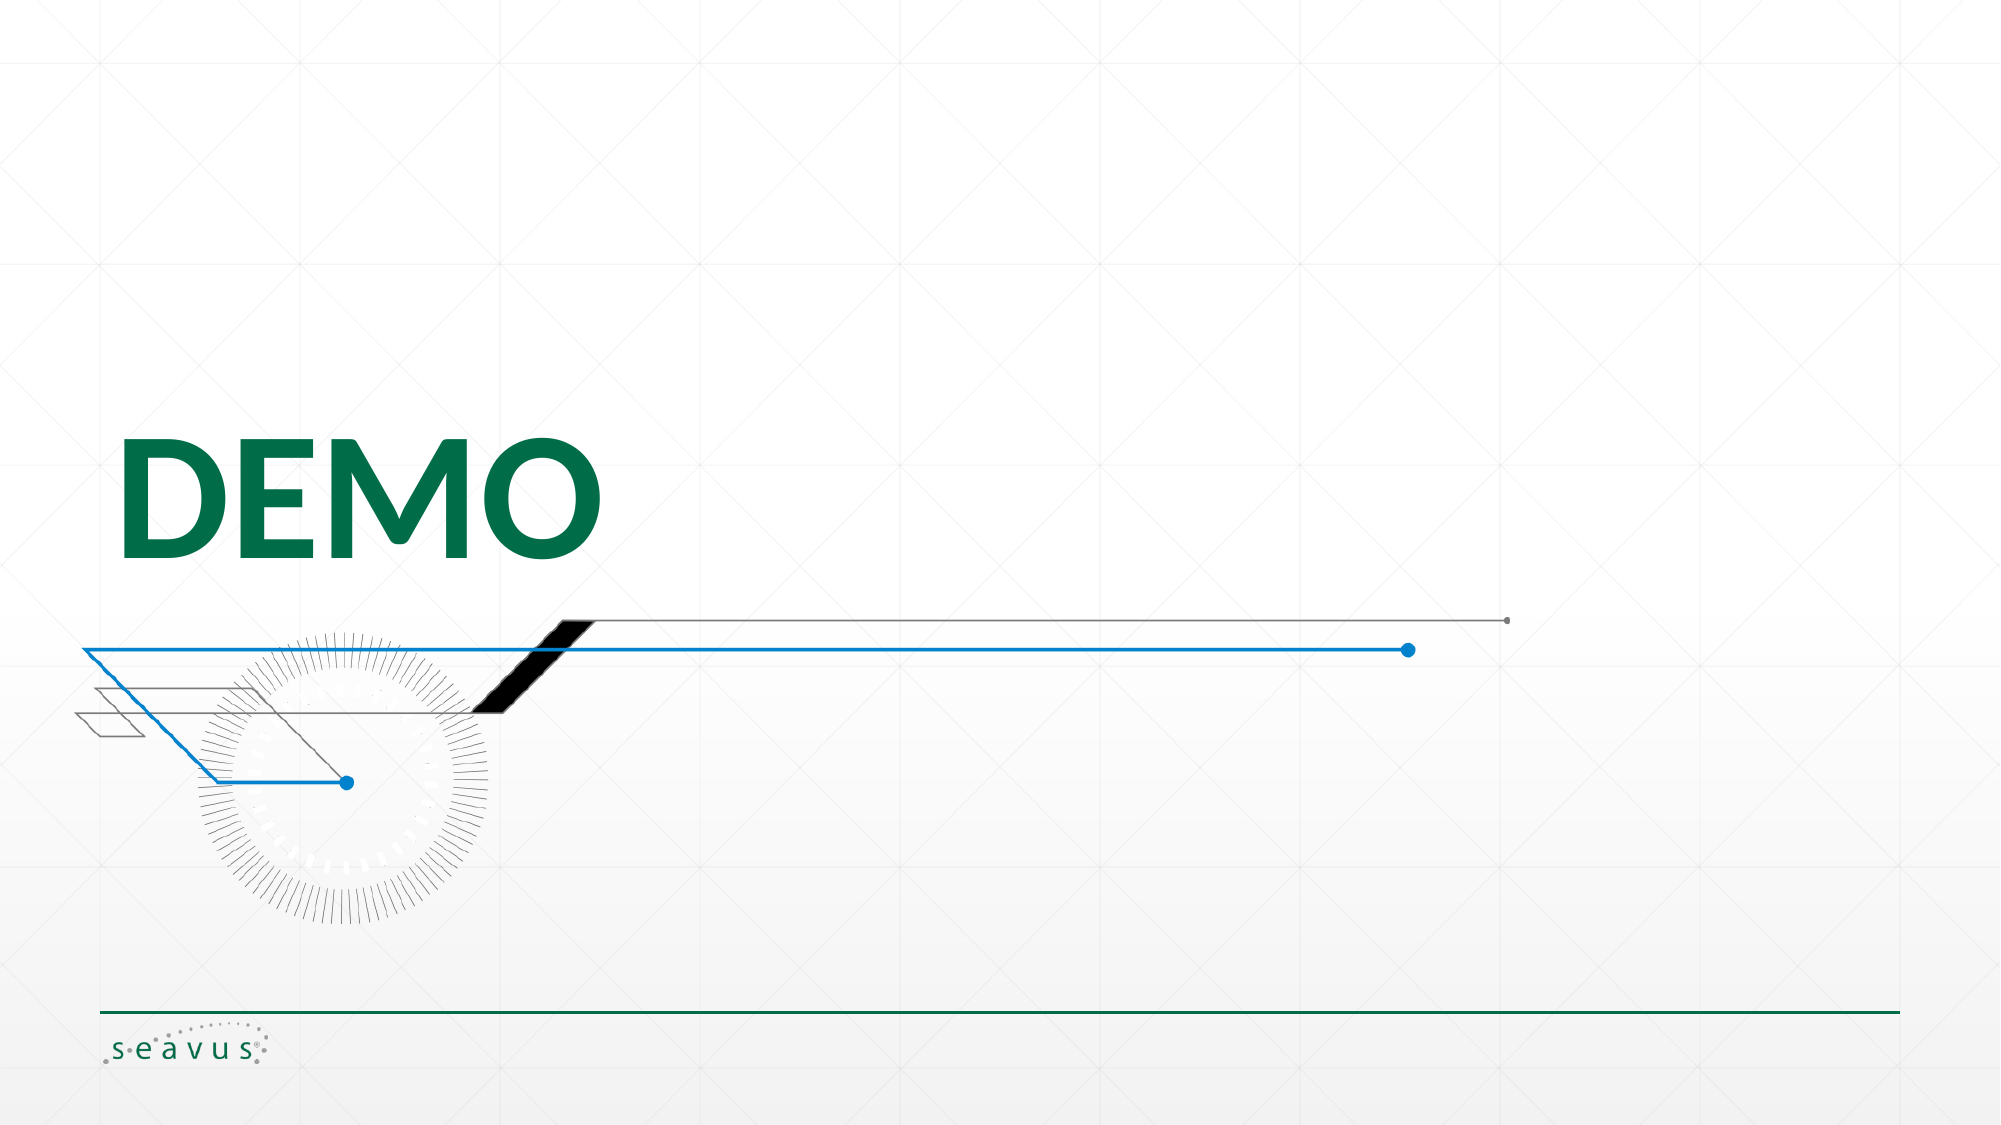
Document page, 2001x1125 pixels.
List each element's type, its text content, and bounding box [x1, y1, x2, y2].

picture [74, 617, 1510, 924]
picture [103, 1022, 268, 1064]
title DEMO [99, 387, 1900, 611]
